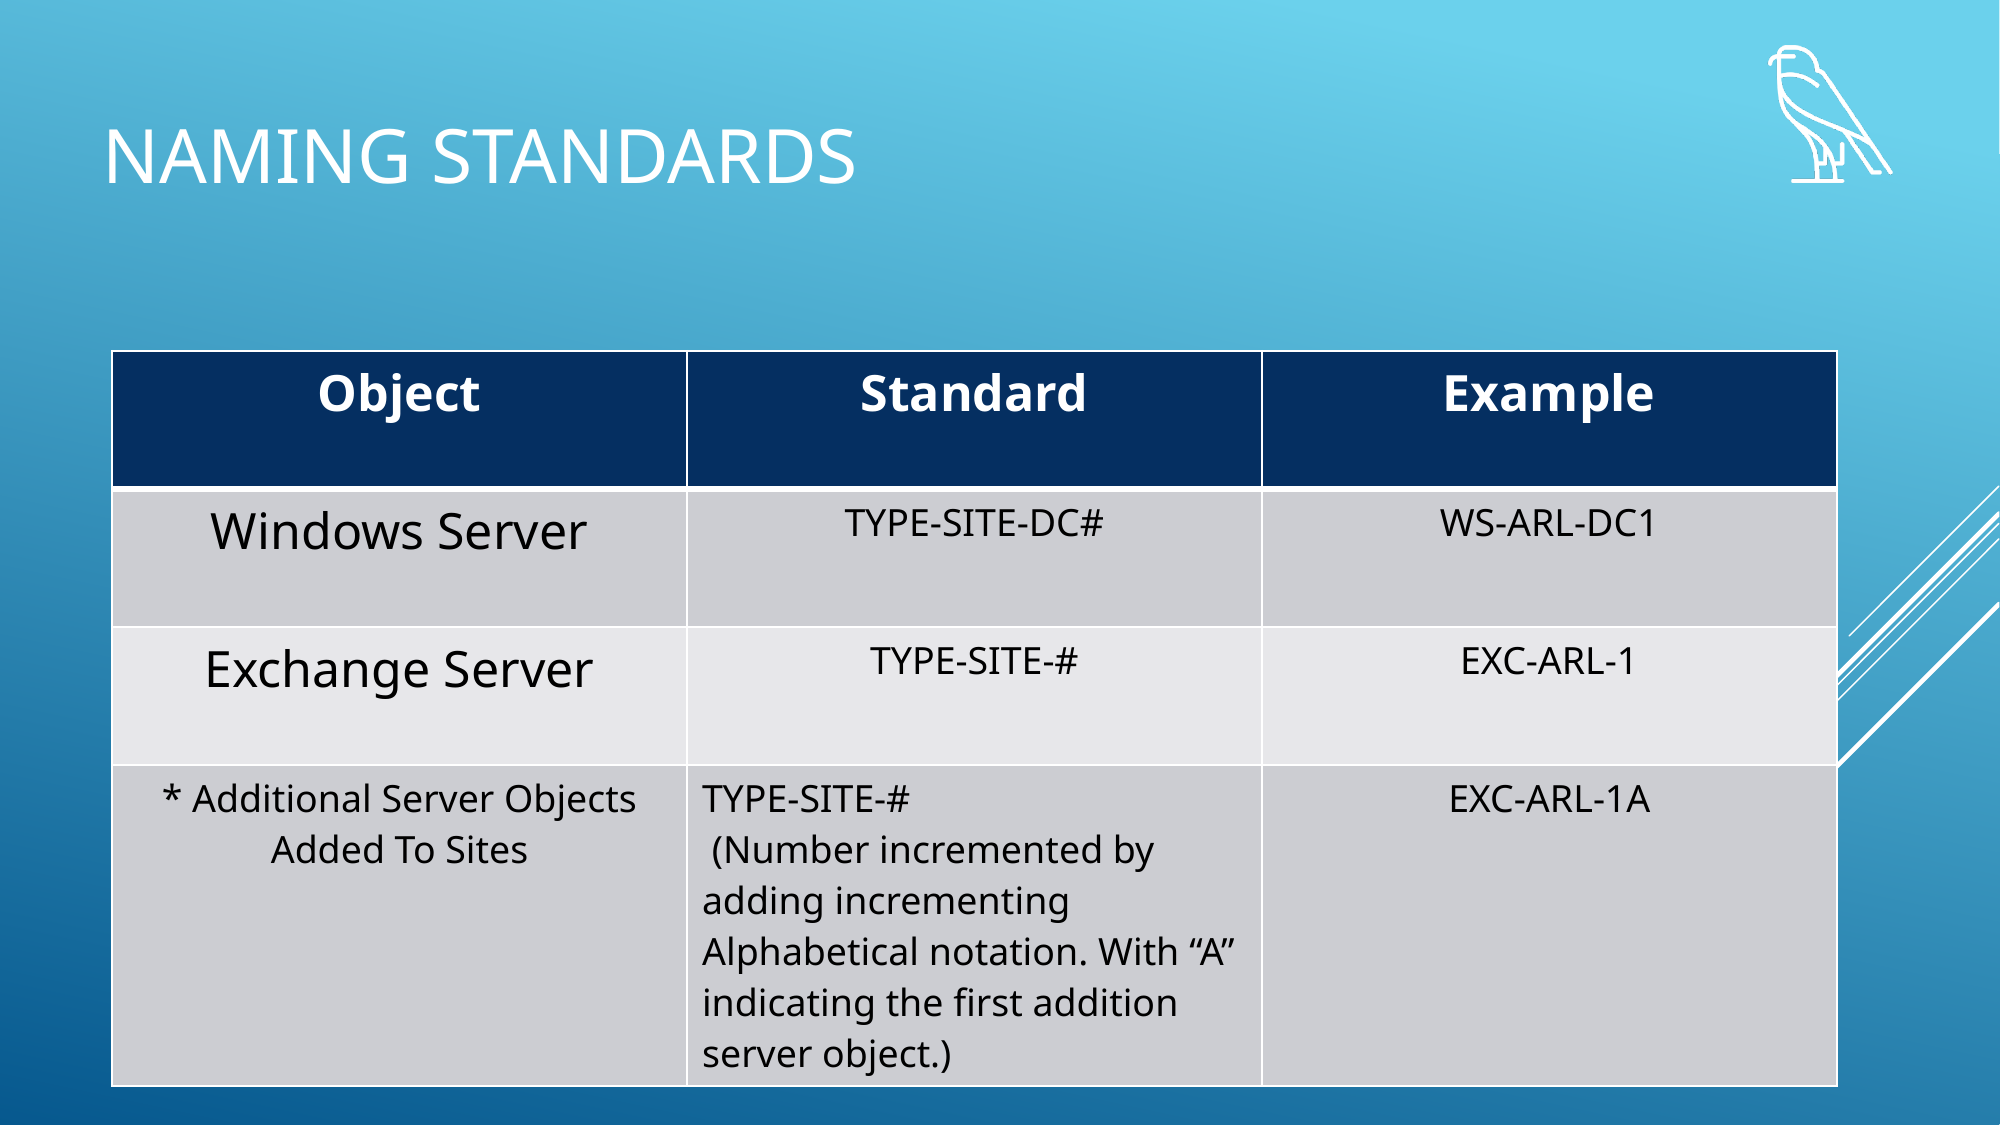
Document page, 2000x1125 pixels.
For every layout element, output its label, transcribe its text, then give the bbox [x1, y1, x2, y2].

table_cell EXC-ARL-1A [1263, 766, 1836, 1085]
table_header Standard [688, 352, 1261, 486]
picture [1761, 44, 1900, 183]
table_cell Exchange Server [113, 628, 686, 764]
table_cell Windows Server [113, 492, 686, 626]
table_header Object [113, 352, 686, 486]
table_cell TYPE-SITE-# [688, 628, 1261, 764]
table_cell TYPE-SITE-DC# [688, 492, 1261, 626]
table_cell WS-ARL-DC1 [1263, 492, 1836, 626]
table_cell EXC-ARL-1 [1263, 628, 1836, 764]
table_header Example [1263, 352, 1836, 486]
title Naming Standards [87, 75, 1487, 323]
table_cell * Additional Server Objects Added To Sites [113, 766, 686, 1085]
table_cell TYPE-SITE-# (Number incremented by adding incrementing Alphabetical notation. With “A” indicating the first addition server object.) [688, 766, 1261, 1085]
